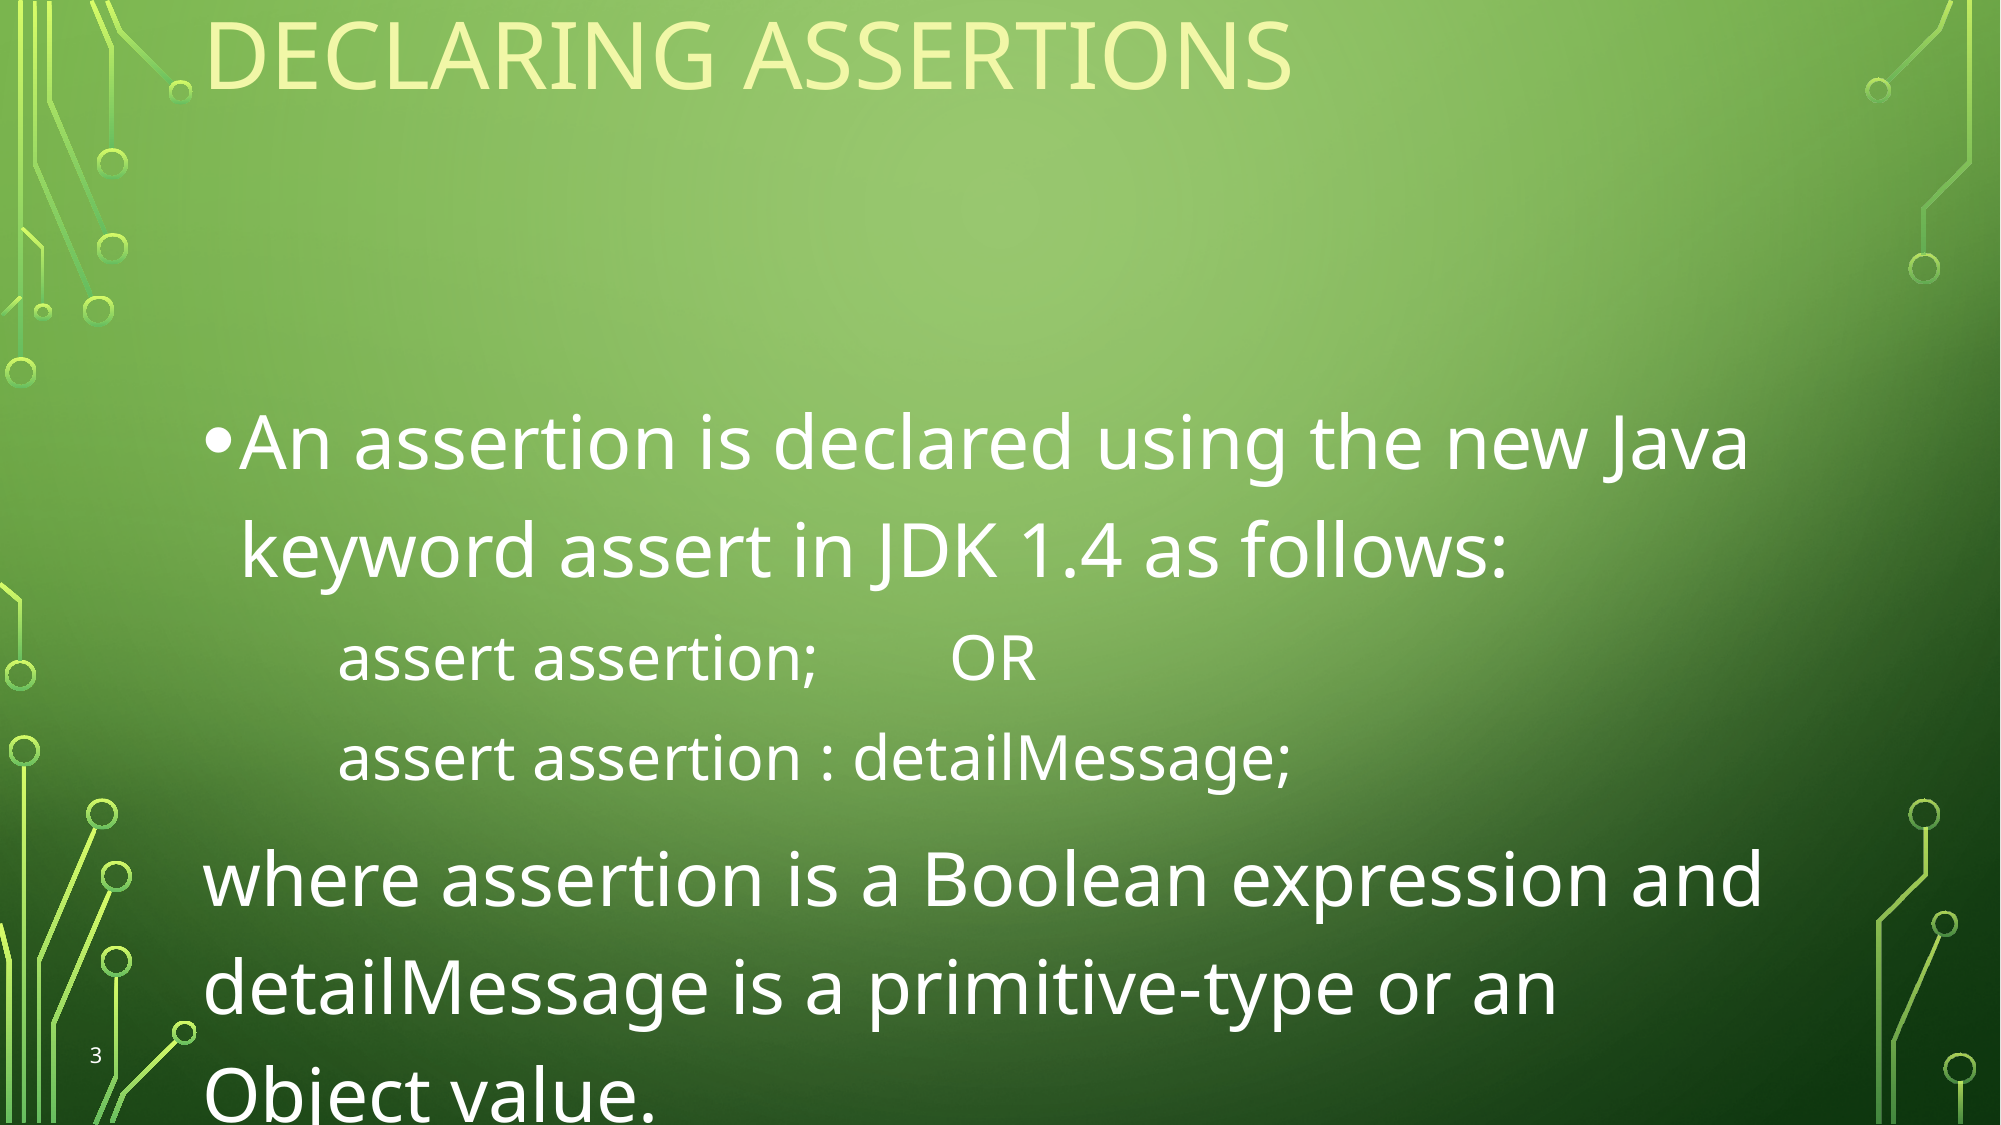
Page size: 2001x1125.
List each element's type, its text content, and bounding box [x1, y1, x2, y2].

list An assertion is declared using the new Java keyword assert in JDK 1.4 as follows: assert assertion; OR assert assertion : detailMessage; where assertion is a Boolean expression and detailMessage is a primitive-type or an Object value. [187, 369, 1813, 950]
title Declaring Assertions [187, 0, 1813, 119]
slide_number 3 [31, 1018, 132, 1094]
